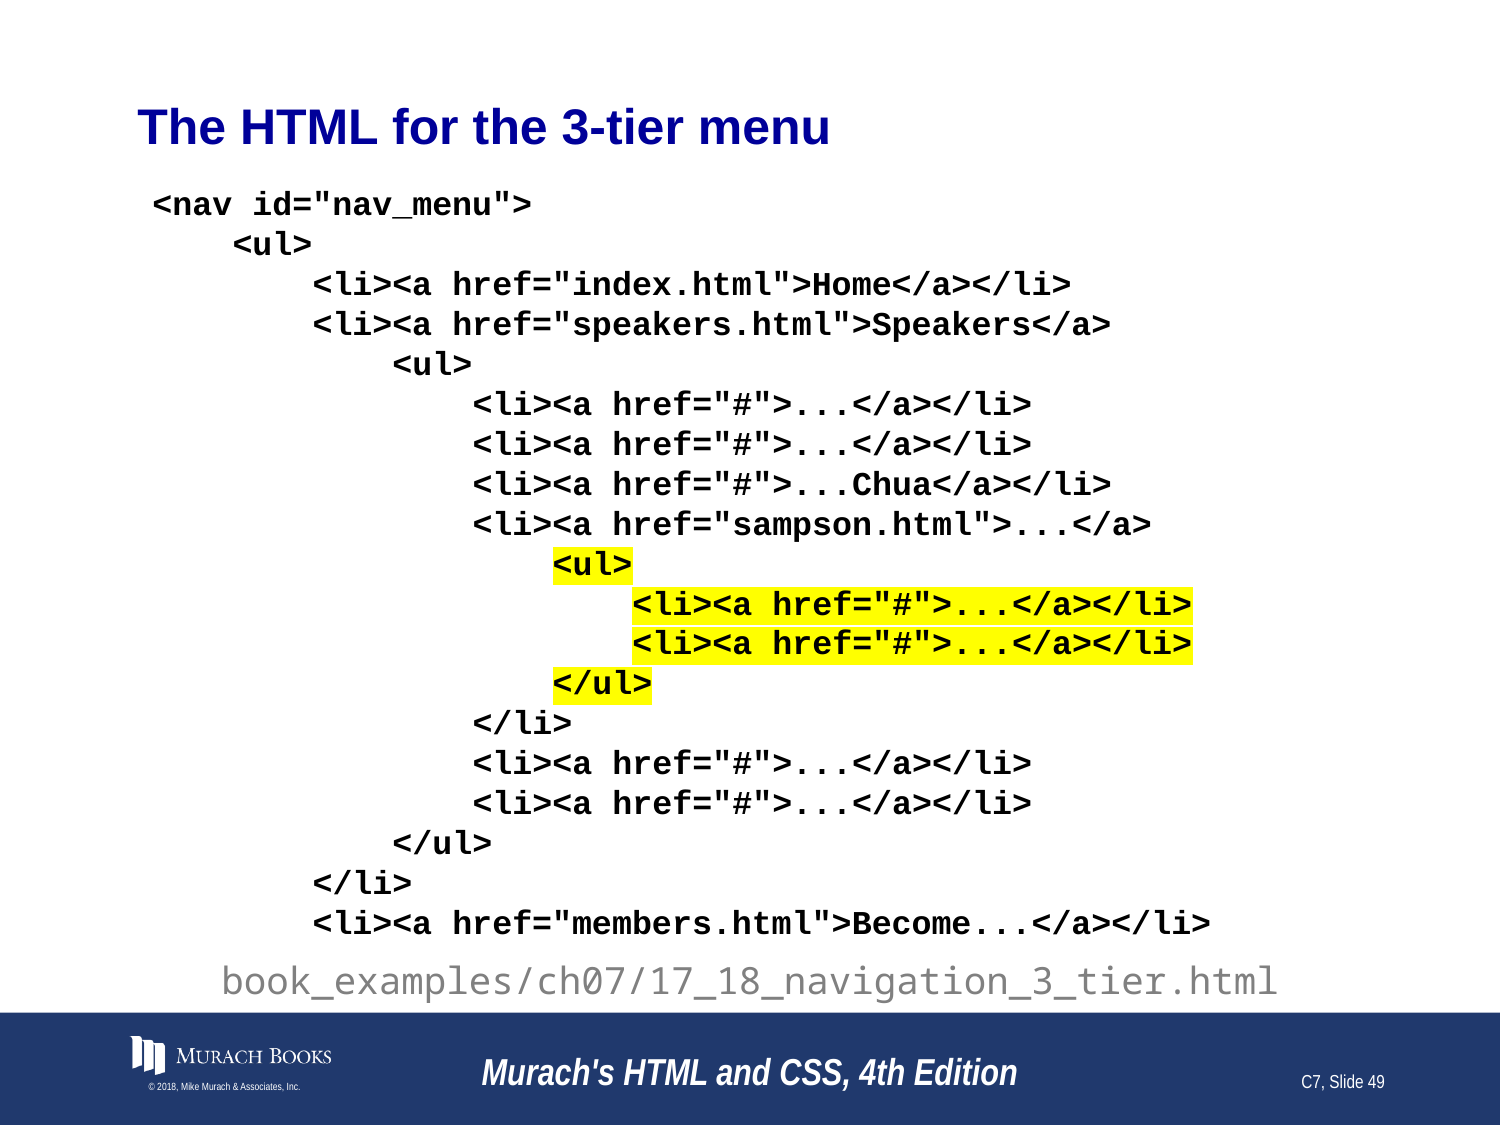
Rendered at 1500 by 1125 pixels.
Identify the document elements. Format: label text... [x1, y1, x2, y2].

slide_number Murach's HTML and CSS, 4th Edition [450, 1025, 1050, 1100]
title The HTML for the 3-tier menu [137, 94, 1338, 156]
footer © 2018, Mike Murach & Associates, Inc. [0, 1025, 450, 1100]
list <nav id="nav_menu"> <ul> <li><a href="index.html">Home</a></li> <li><a href="speakers.html">Speakers</a> <ul> <li><a href="#">...</a></li> <li><a href="#">...</a></li> <li><a href="#">...Chua</a></li> <li><a href="sampson.html">...</a> <ul> <li><a href="#">...</a></li> <li><a href="#">...</a></li> </ul> </li> <li><a href="#">...</a></li> <li><a href="#">...</a></li> </ul> </li> <li><a href="members.html">Become...</a></li> [137, 174, 1350, 949]
slide_number C7, Slide 49 [1087, 1025, 1400, 1100]
text_box book_examples/ch07/17_18_navigation_3_tier.html [0, 949, 1500, 1010]
